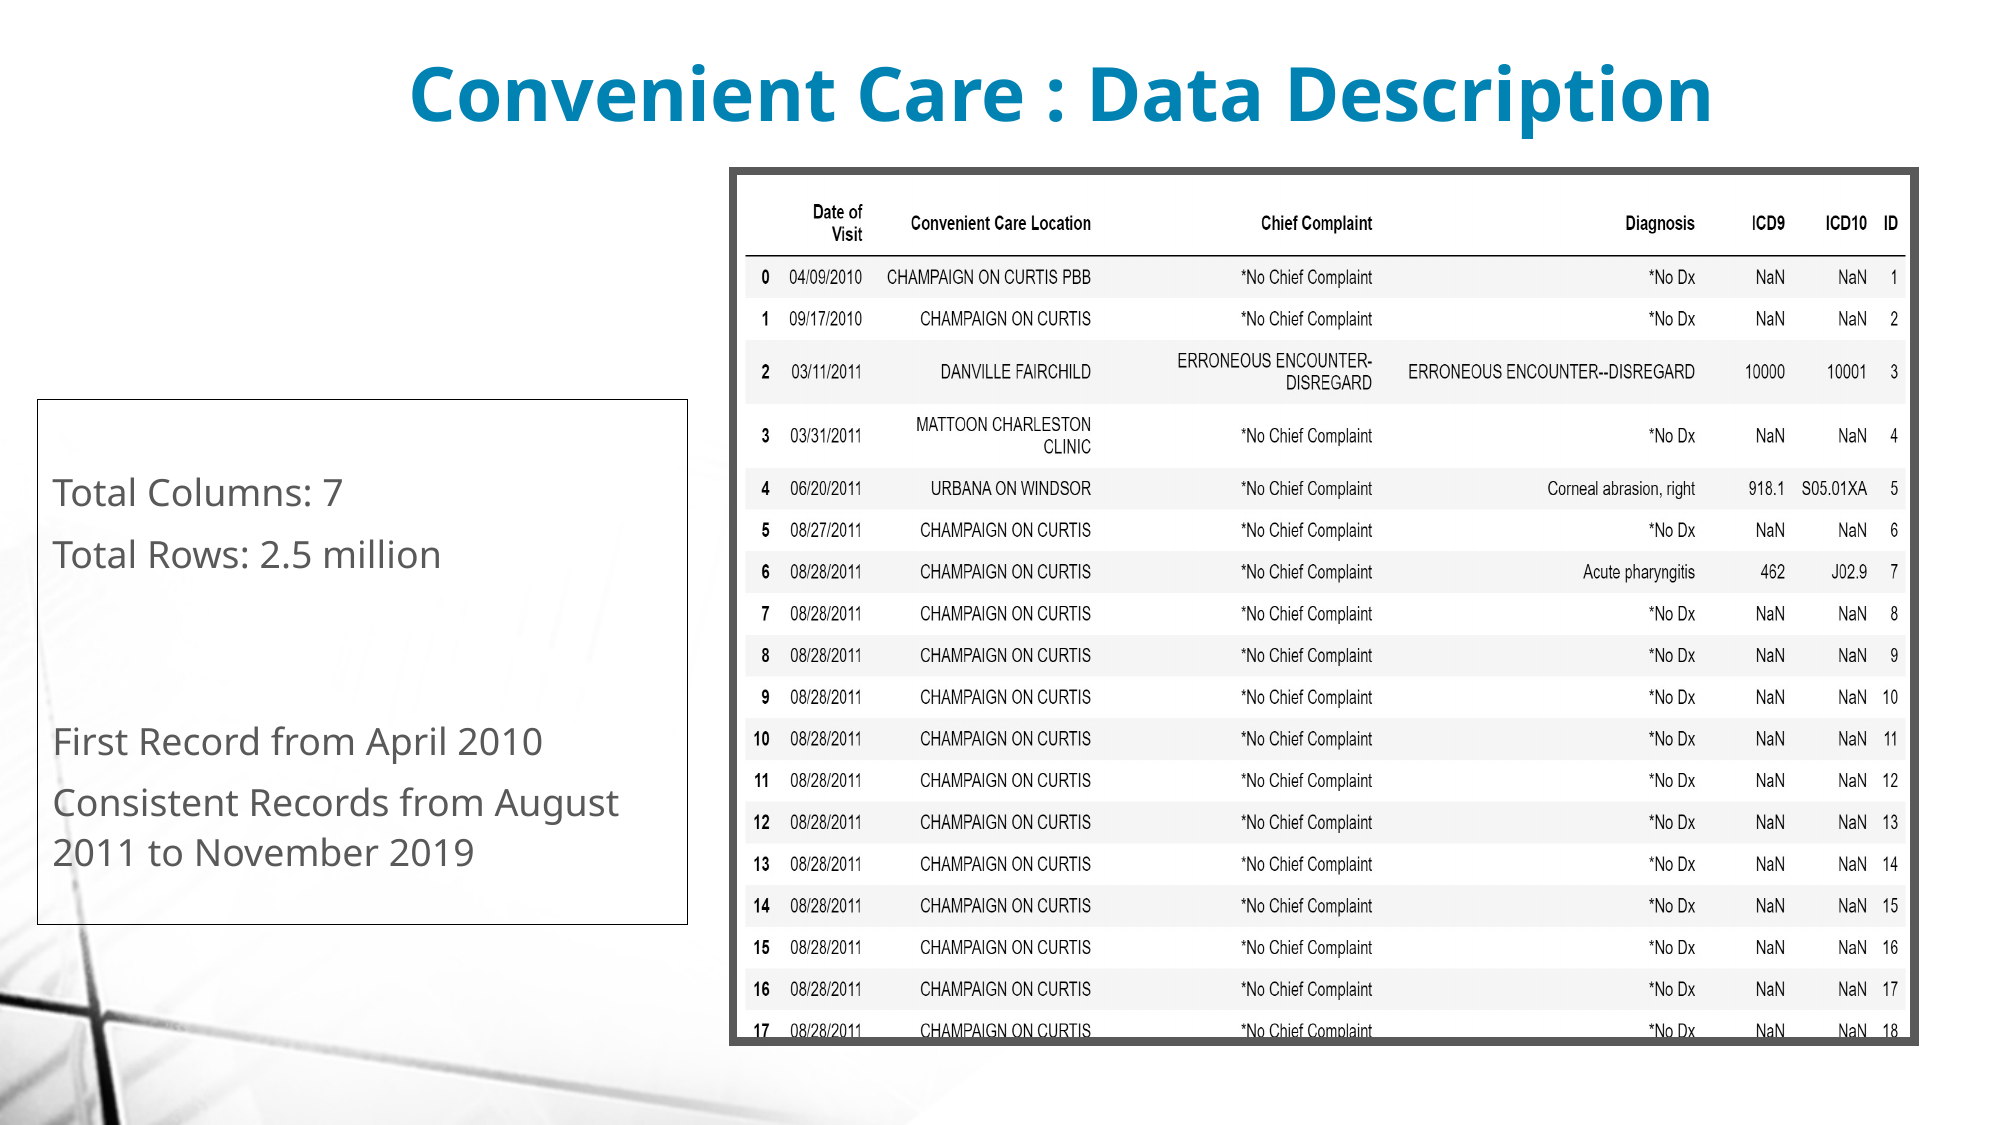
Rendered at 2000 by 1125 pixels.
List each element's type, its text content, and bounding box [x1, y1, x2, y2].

title Convenient Care : Data Description [237, 31, 1888, 144]
picture [0, 0, 2000, 1125]
text_box Total Columns: 7 Total Rows: 2.5 million First Record from April 2010 Consistent Records from August 2011 to November 2019 [37, 399, 688, 925]
